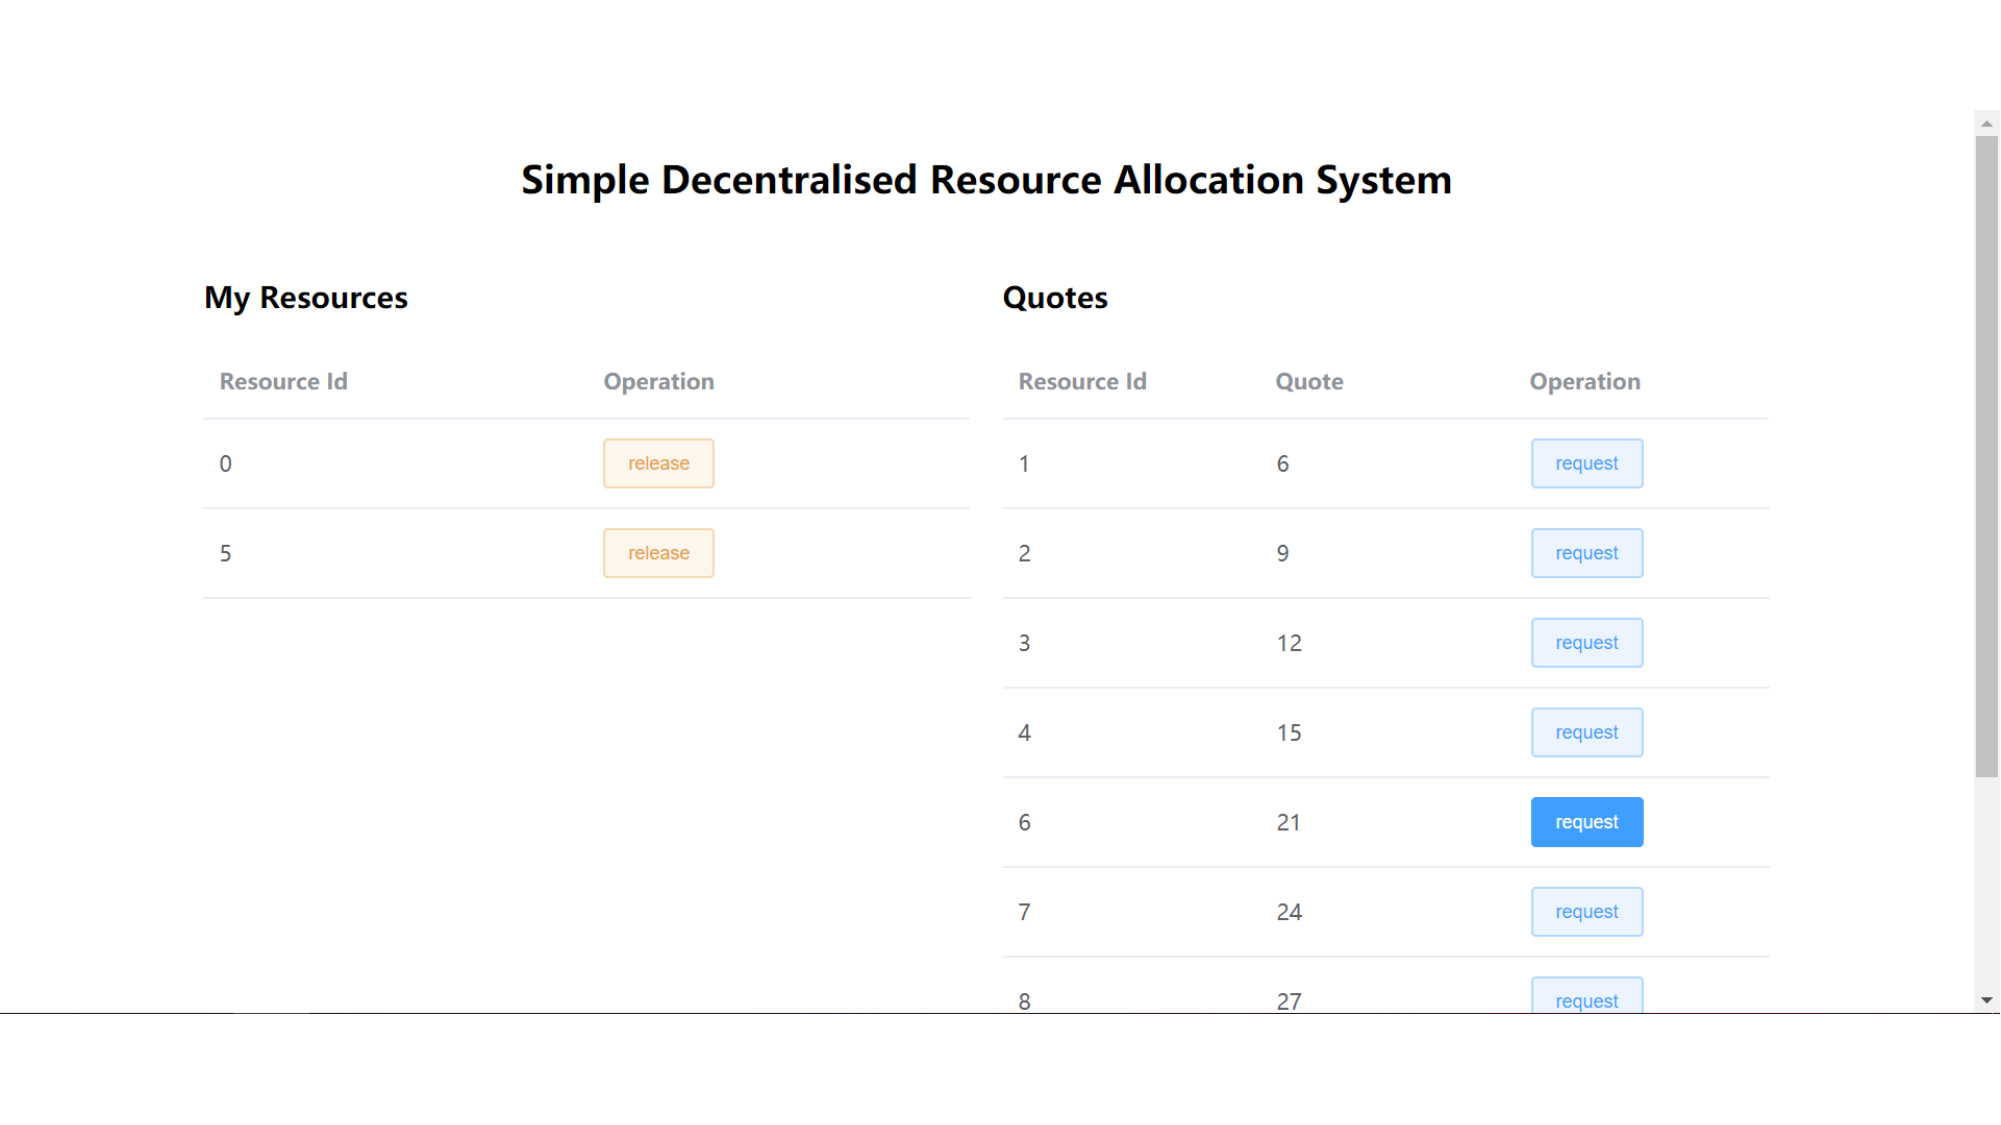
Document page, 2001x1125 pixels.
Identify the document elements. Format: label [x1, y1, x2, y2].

picture [0, 110, 2000, 1015]
